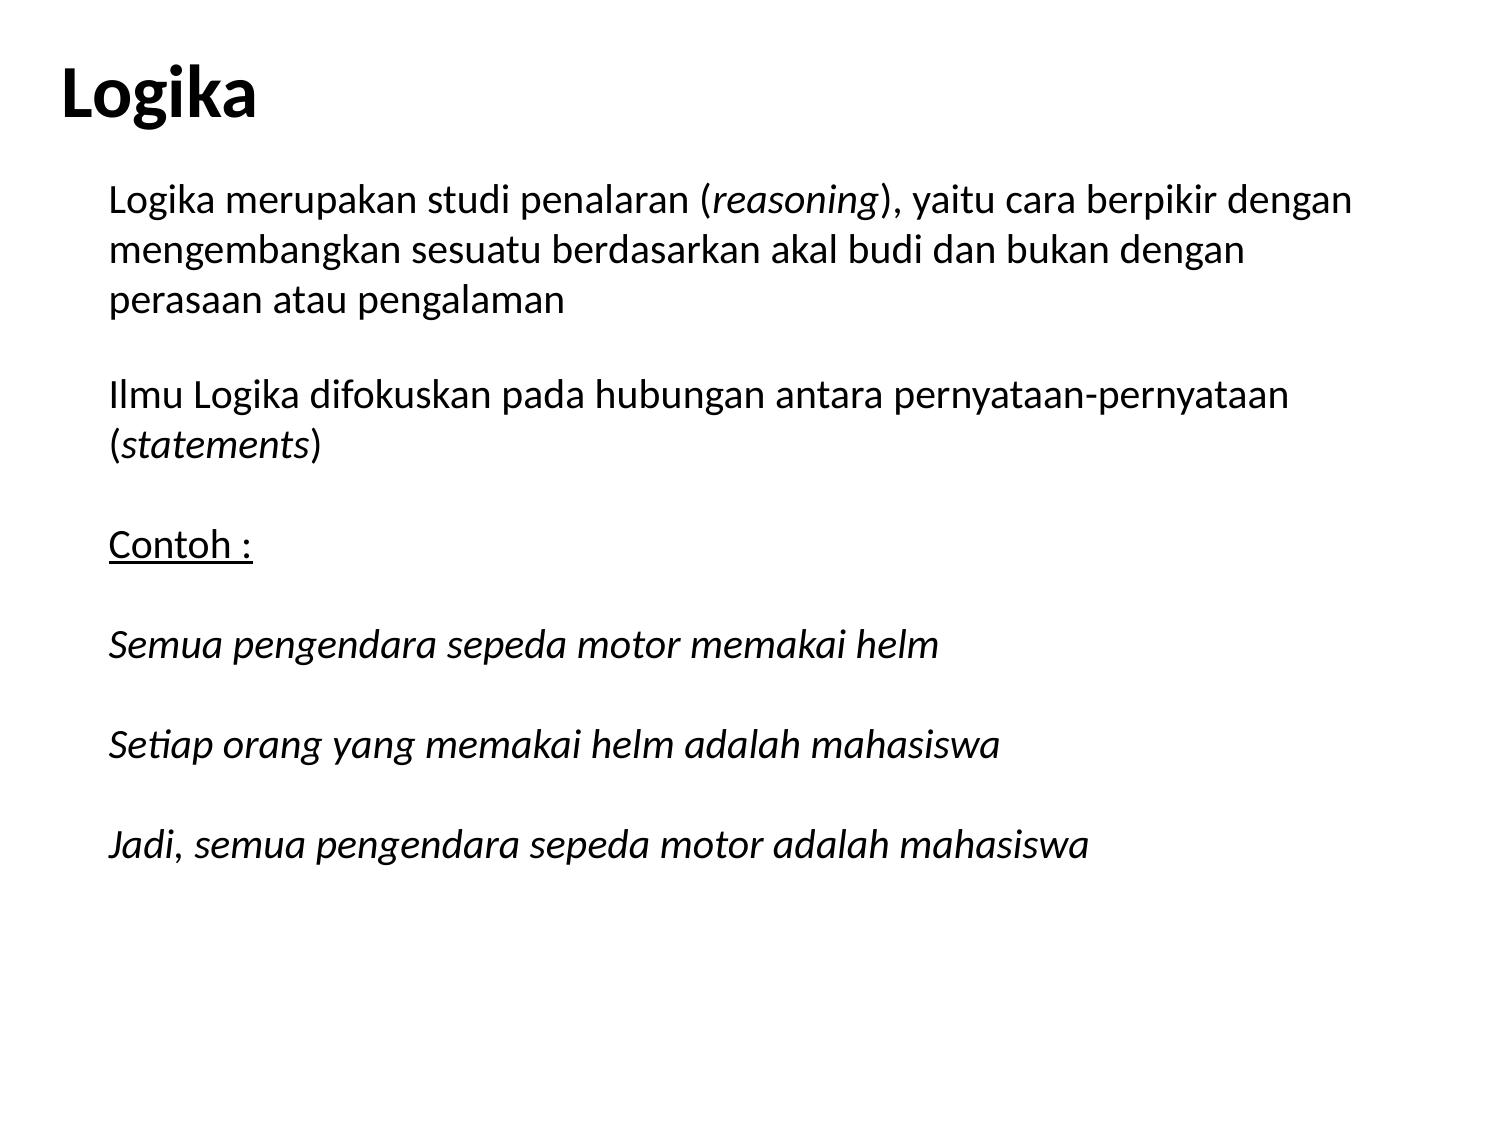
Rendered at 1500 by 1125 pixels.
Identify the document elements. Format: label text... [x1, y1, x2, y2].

text_box Logika [46, 35, 1395, 140]
text_box Logika merupakan studi penalaran (reasoning), yaitu cara berpikir dengan mengembangkan sesuatu berdasarkan akal budi dan bukan dengan perasaan atau pengalaman Ilmu Logika difokuskan pada hubungan antara pernyataan-pernyataan (statements) Contoh : Semua pengendara sepeda motor memakai helm Setiap orang yang memakai helm adalah mahasiswa Jadi, semua pengendara sepeda motor adalah mahasiswa [93, 164, 1407, 875]
